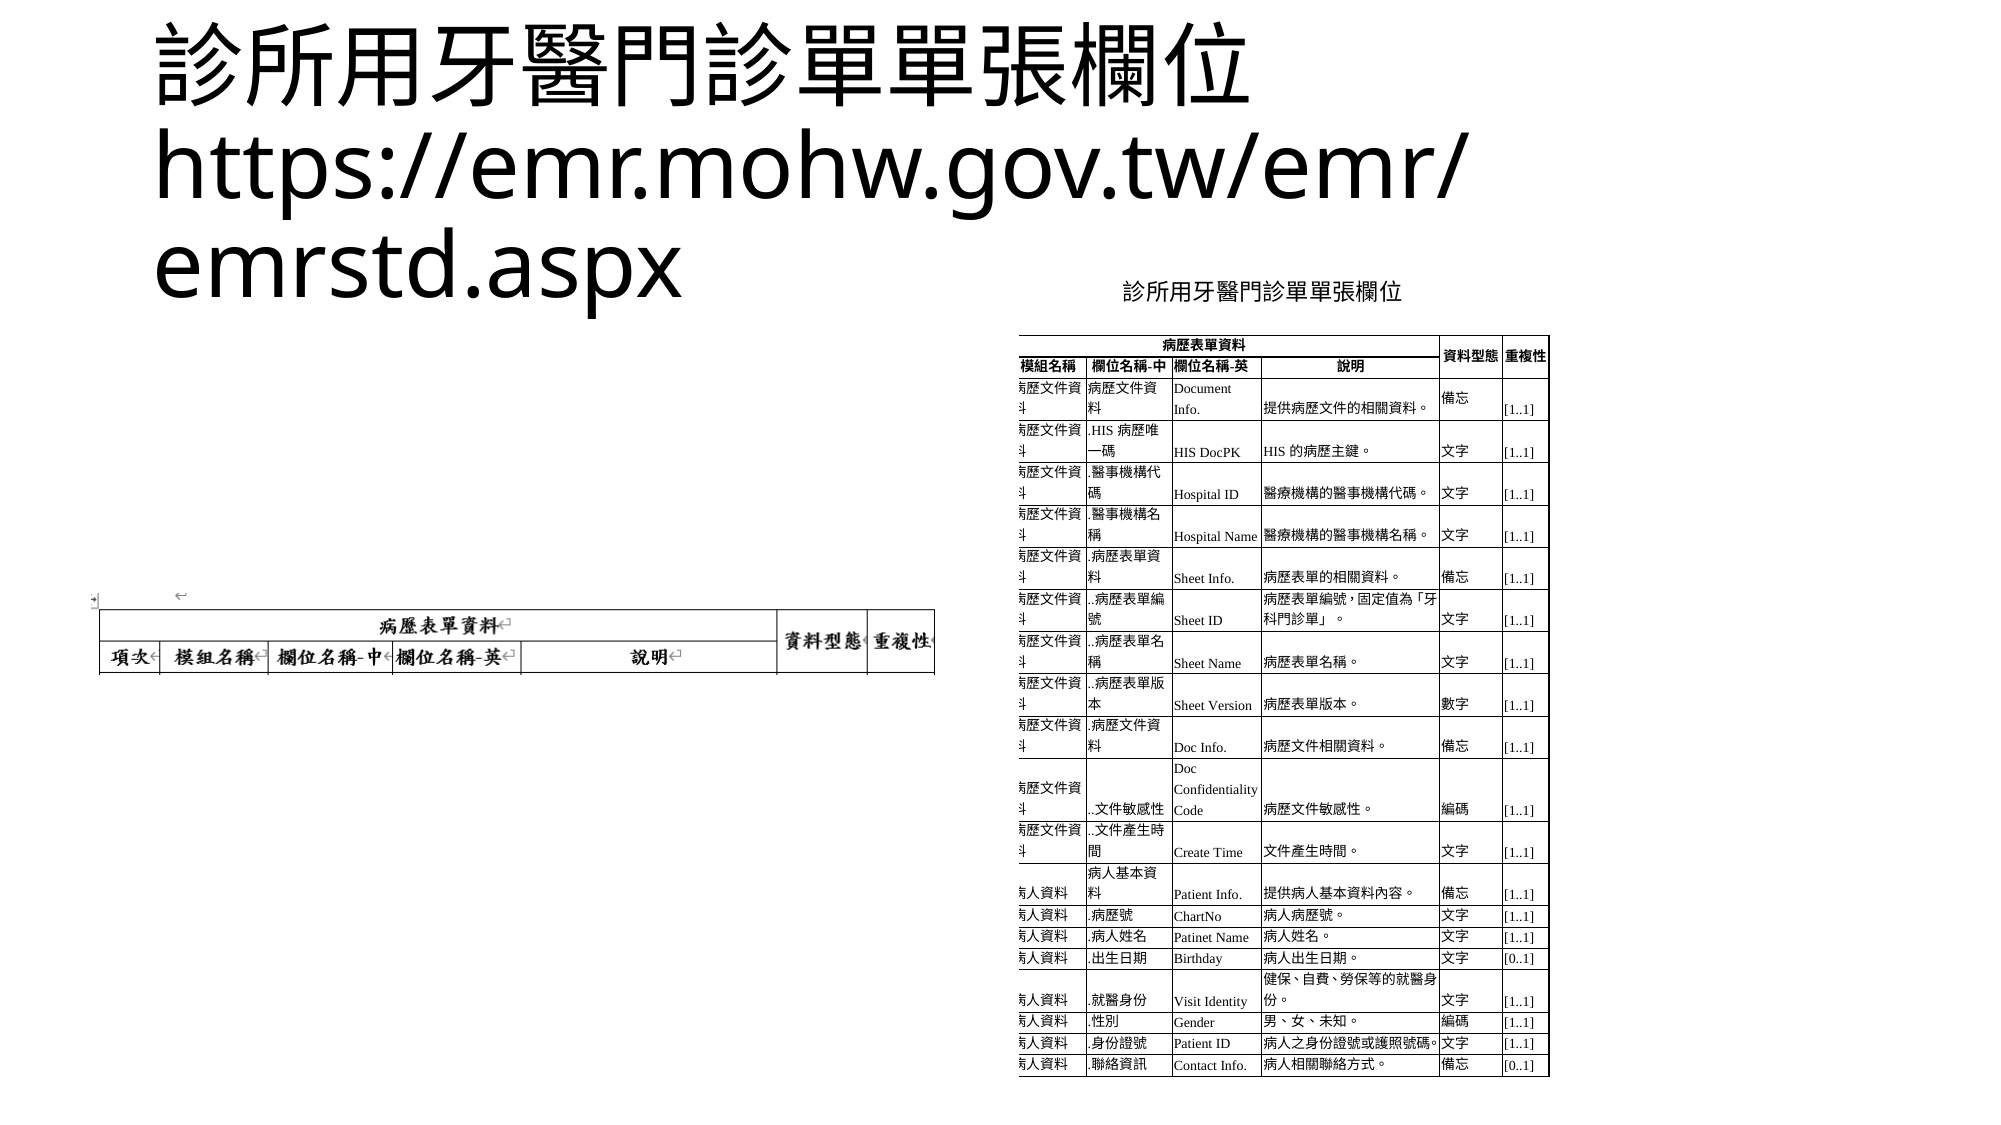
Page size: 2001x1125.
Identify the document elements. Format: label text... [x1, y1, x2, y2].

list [91, 593, 942, 675]
title 診所用牙醫門診單單張欄位 https://emr.mohw.gov.tw/emr/emrstd.aspx [137, 59, 1863, 278]
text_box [1019, 272, 1600, 1077]
